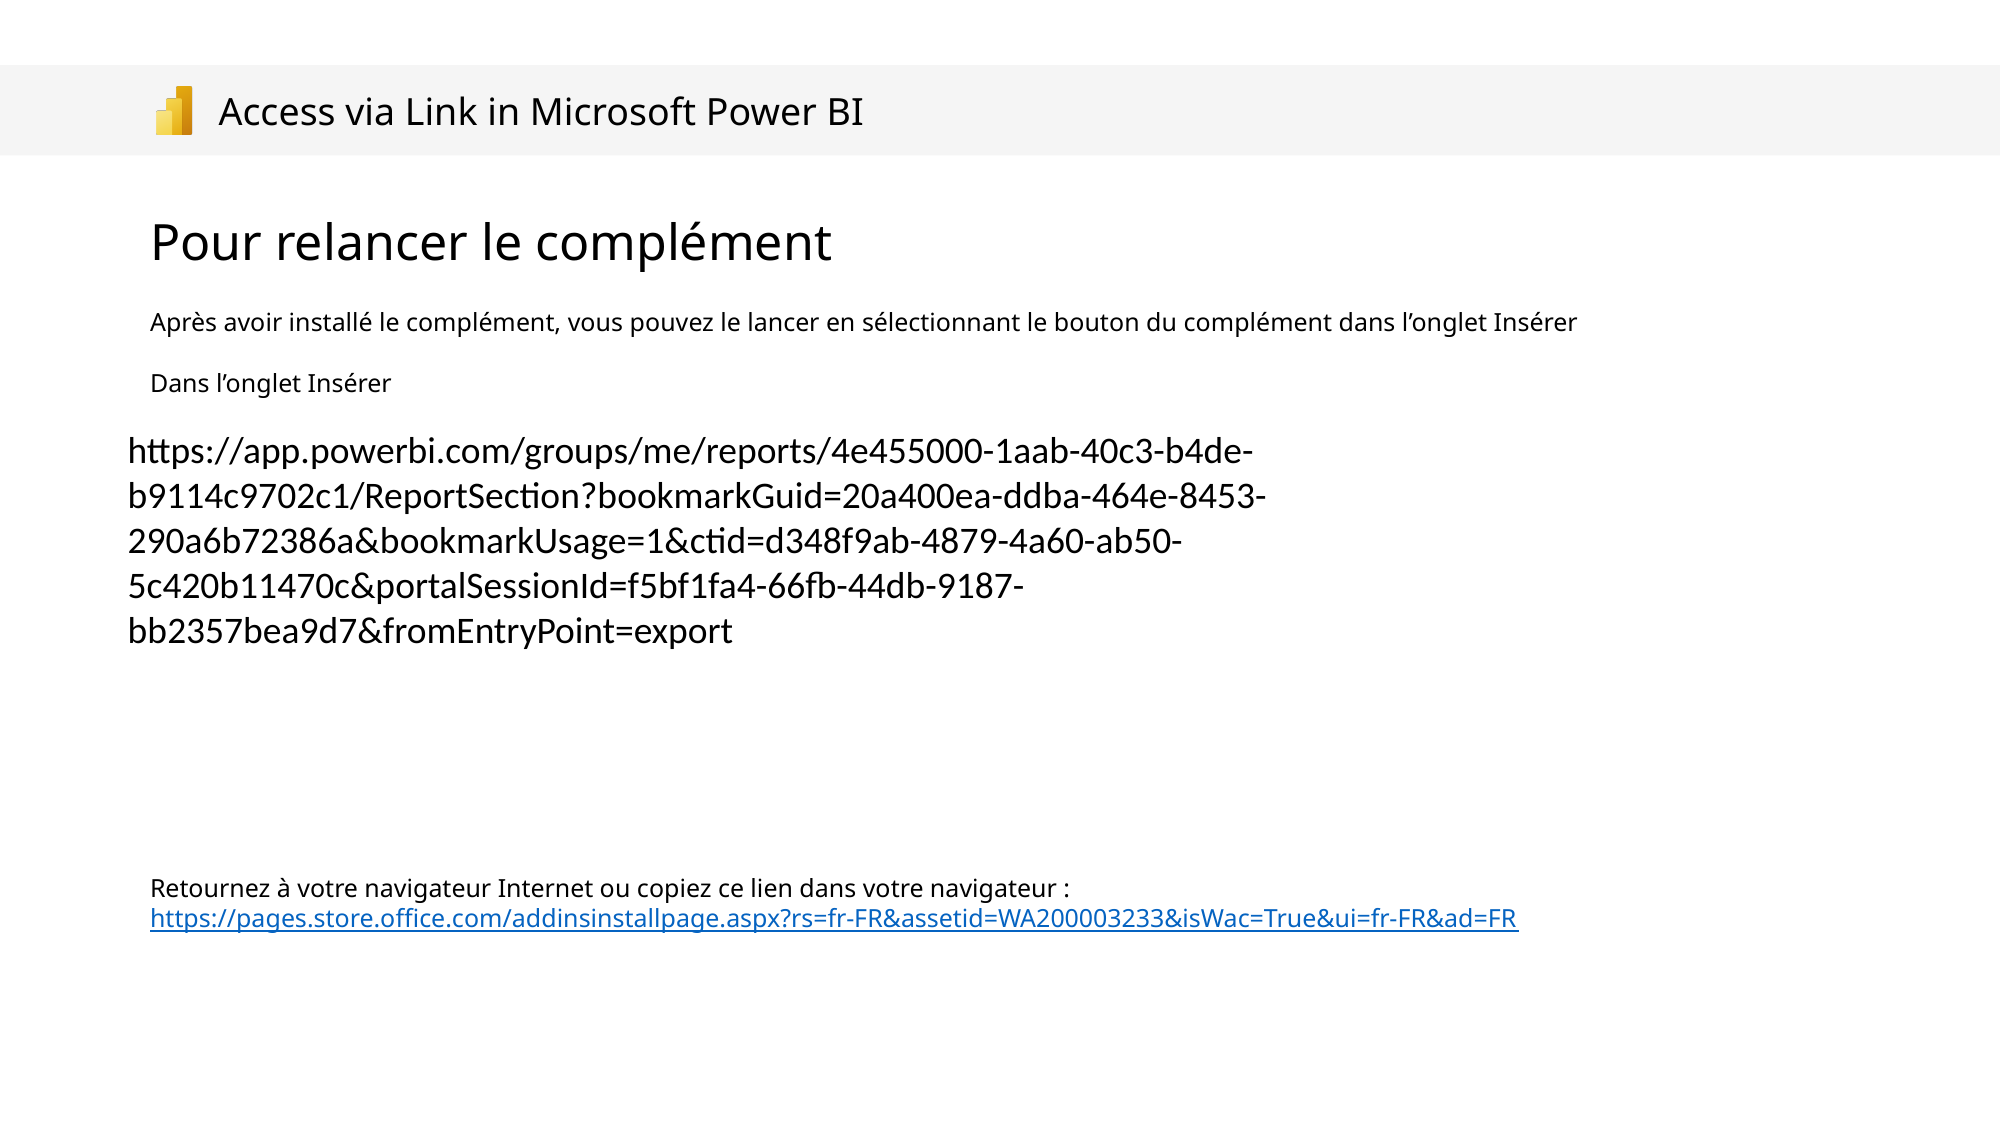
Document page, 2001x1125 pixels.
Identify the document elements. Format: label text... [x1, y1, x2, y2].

text_box Retournez à votre navigateur Internet ou copiez ce lien dans votre navigateur : https://pages.store.office.com/addinsinstallpage.aspx?rs=fr-FR&assetid=WA200003233&isWac=True&ui=fr-FR&ad=FR [149, 865, 1801, 944]
picture [149, 86, 198, 135]
text_box https://app.powerbi.com/groups/me/reports/4e455000-1aab-40c3-b4de-b9114c9702c1/ReportSection?bookmarkGuid=20a400ea-ddba-464e-8453-290a6b72386a&bookmarkUsage=1&ctid=d348f9ab-4879-4a60-ab50-5c420b11470c&portalSessionId=f5bf1fa4-66fb-44db-9187-bb2357bea9d7&fromEntryPoint=export [112, 419, 1500, 659]
text_box Après avoir installé le complément, vous pouvez le lancer en sélectionnant le bouton du complément dans l’onglet Insérer [149, 293, 1932, 349]
title Pour relancer le complément [150, 203, 1932, 285]
text_box Dans l’onglet Insérer [149, 355, 1932, 411]
text_box Access via Link in Microsoft Power BI [0, 64, 2000, 156]
